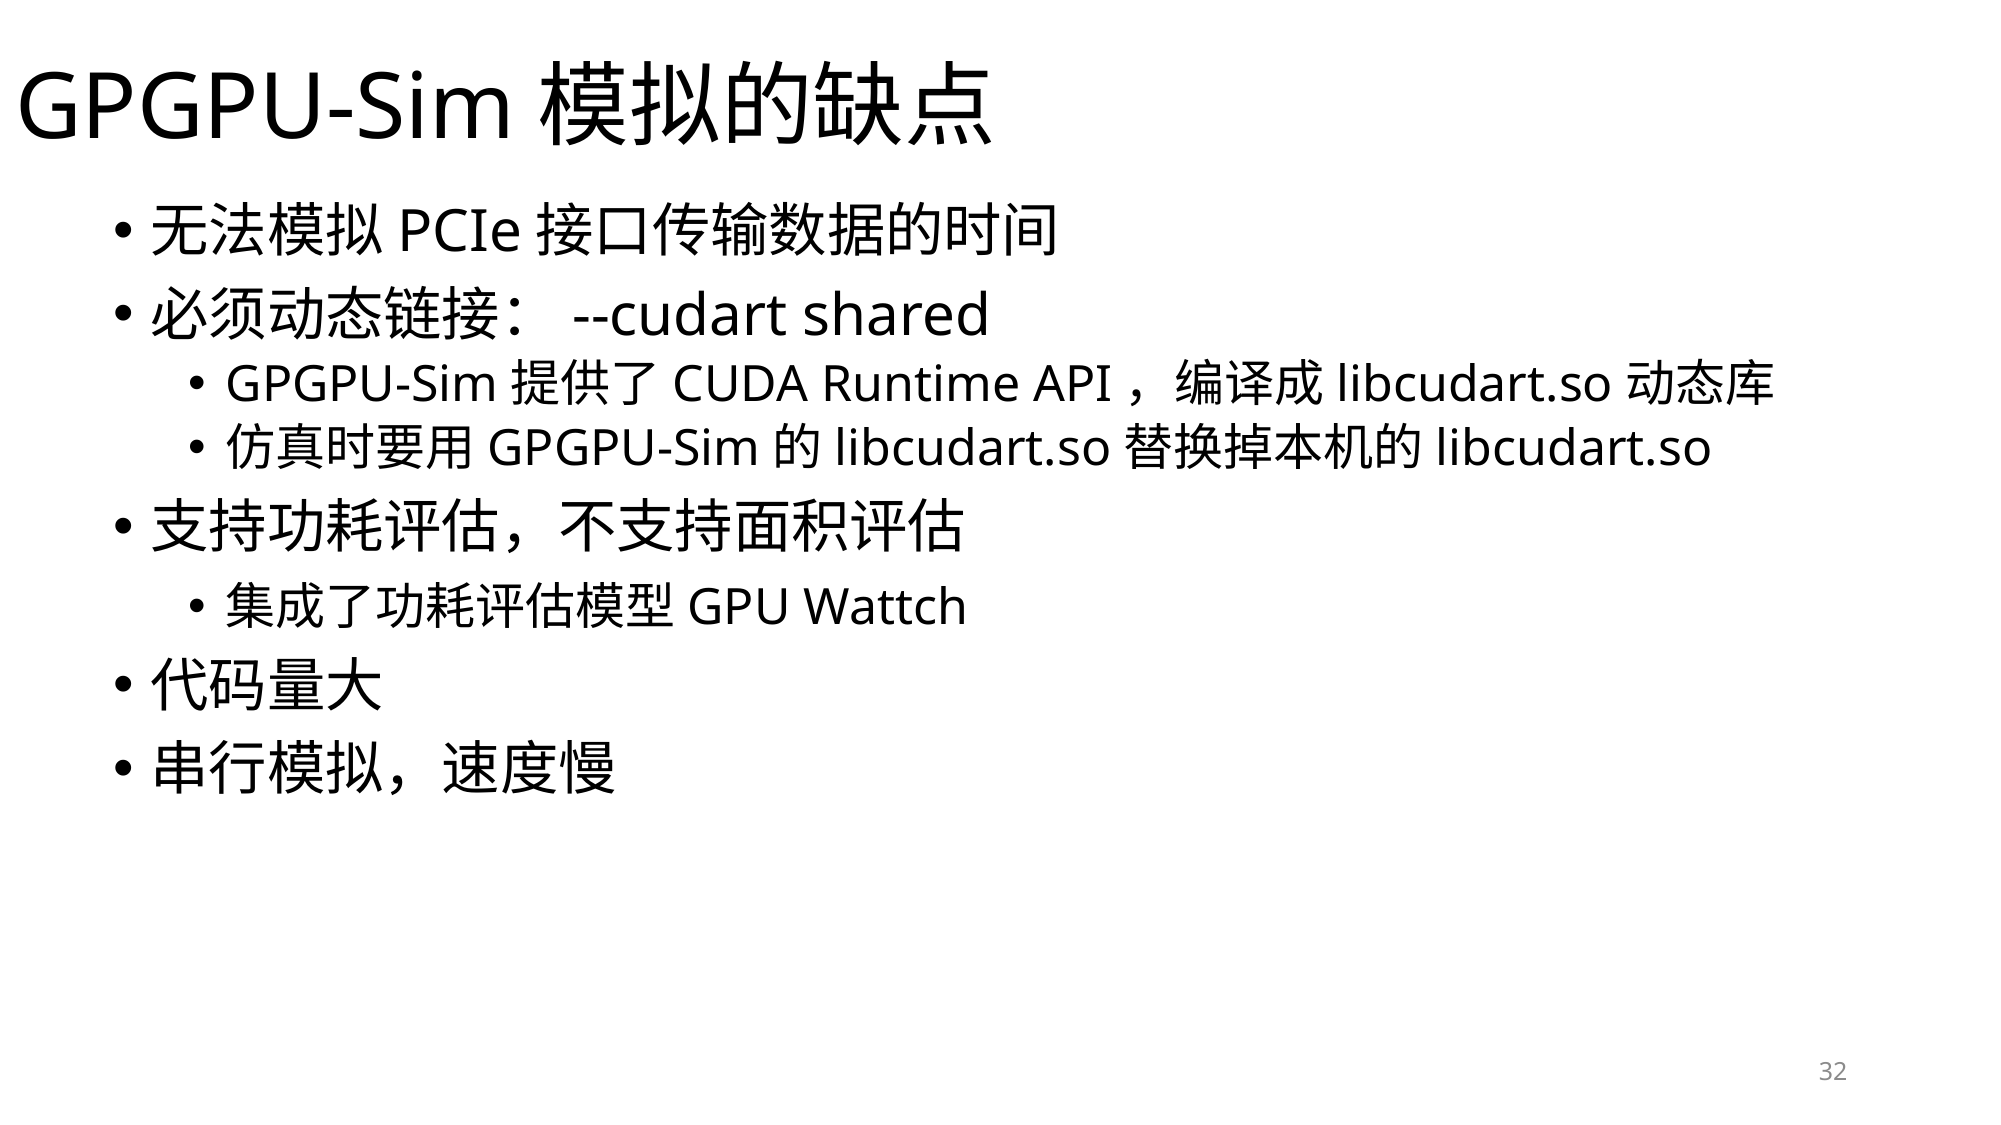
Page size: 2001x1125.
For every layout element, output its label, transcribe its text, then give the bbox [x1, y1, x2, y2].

title GPGPU-Sim模拟的缺点 [0, 0, 1725, 218]
list 无法模拟PCIe接口传输数据的时间 必须动态链接：--cudart shared GPGPU-Sim提供了CUDA Runtime API，编译成libcudart.so动态库 仿真时要用GPGPU-Sim的libcudart.so替换掉本机的libcudart.so 支持功耗评估，不支持面积评估 集成了功耗评估模型GPU Wattch 代码量大 串行模拟，速度慢 [98, 193, 1824, 908]
slide_number 32 [1412, 1042, 1863, 1103]
